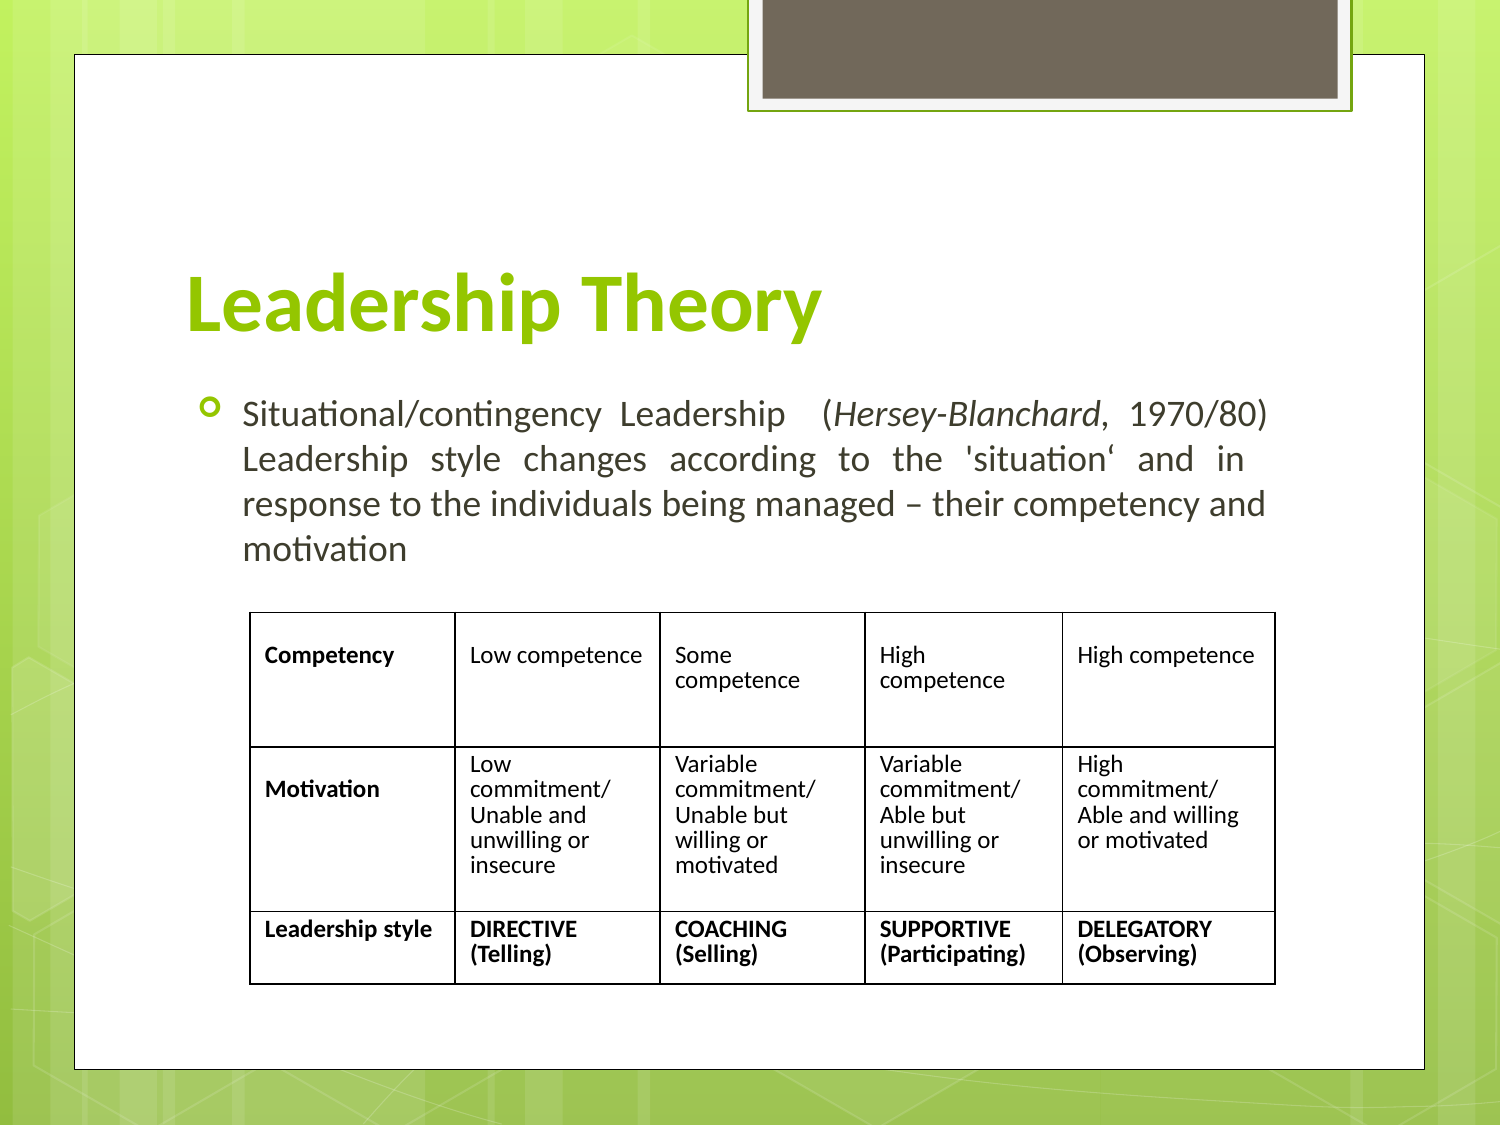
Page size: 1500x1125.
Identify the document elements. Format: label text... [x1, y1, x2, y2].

title Leadership Theory [171, 168, 1324, 357]
table_cell Motivation [251, 748, 454, 911]
table_cell Low commitment/ Unable and unwilling or insecure [456, 748, 659, 911]
table_header High competence [866, 613, 1062, 746]
table_header Some competence [661, 613, 864, 746]
table_header Low competence [456, 613, 659, 746]
table_cell High commitment/ Able and willing or motivated [1063, 748, 1274, 911]
table_header High competence [1063, 613, 1274, 746]
table_cell DIRECTIVE (Telling) [456, 912, 659, 983]
table_cell DELEGATORY (Observing) [1063, 912, 1274, 983]
table_cell Variable commitment/ Unable but willing or motivated [661, 748, 864, 911]
table_header Competency [251, 613, 454, 746]
table_cell SUPPORTIVE (Participating) [866, 912, 1062, 983]
table_cell Variable commitment/ Able but unwilling or insecure [866, 748, 1062, 911]
table_cell COACHING (Selling) [661, 912, 864, 983]
list Situational/contingency Leadership (Hersey-Blanchard, 1970/80) Leadership style changes according to the 'situation‘ and in response to the individuals being managed – their competency and motivation [171, 381, 1283, 957]
table_cell Leadership style [251, 912, 454, 983]
